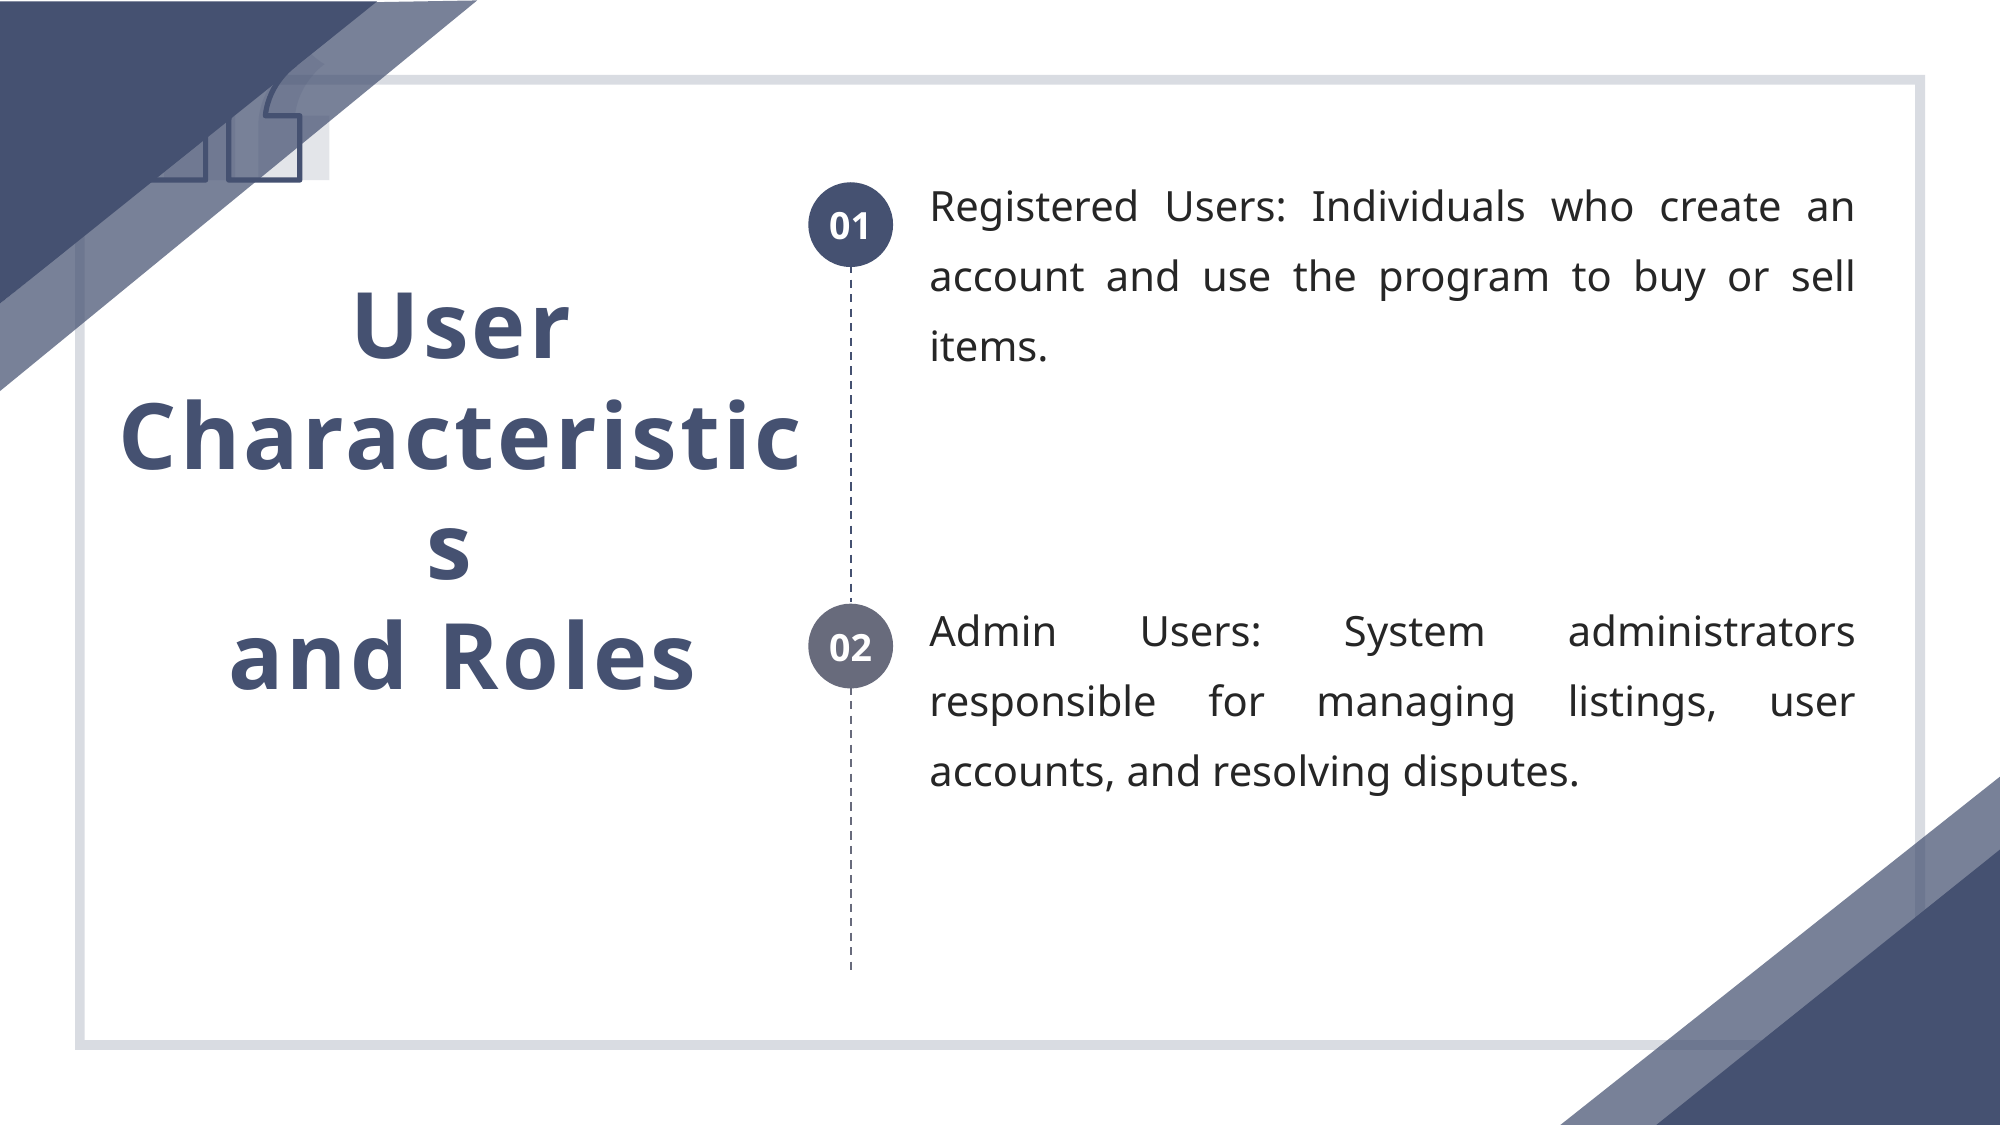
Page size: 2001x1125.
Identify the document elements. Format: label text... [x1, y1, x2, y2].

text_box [1518, 849, 2000, 1125]
text_box [526, 74, 1926, 849]
text_box User Characteristics and Roles [87, 152, 839, 823]
text_box Admin Users: System administrators responsible for managing listings, user accounts, and resolving disputes. [914, 577, 1871, 963]
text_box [0, 1, 526, 304]
text_box [74, 304, 1518, 1051]
text_box Registered Users: Individuals who create an account and use the program to buy or sell items. [914, 151, 1871, 537]
text_box 01 [808, 184, 894, 266]
text_box 02 [808, 605, 894, 687]
